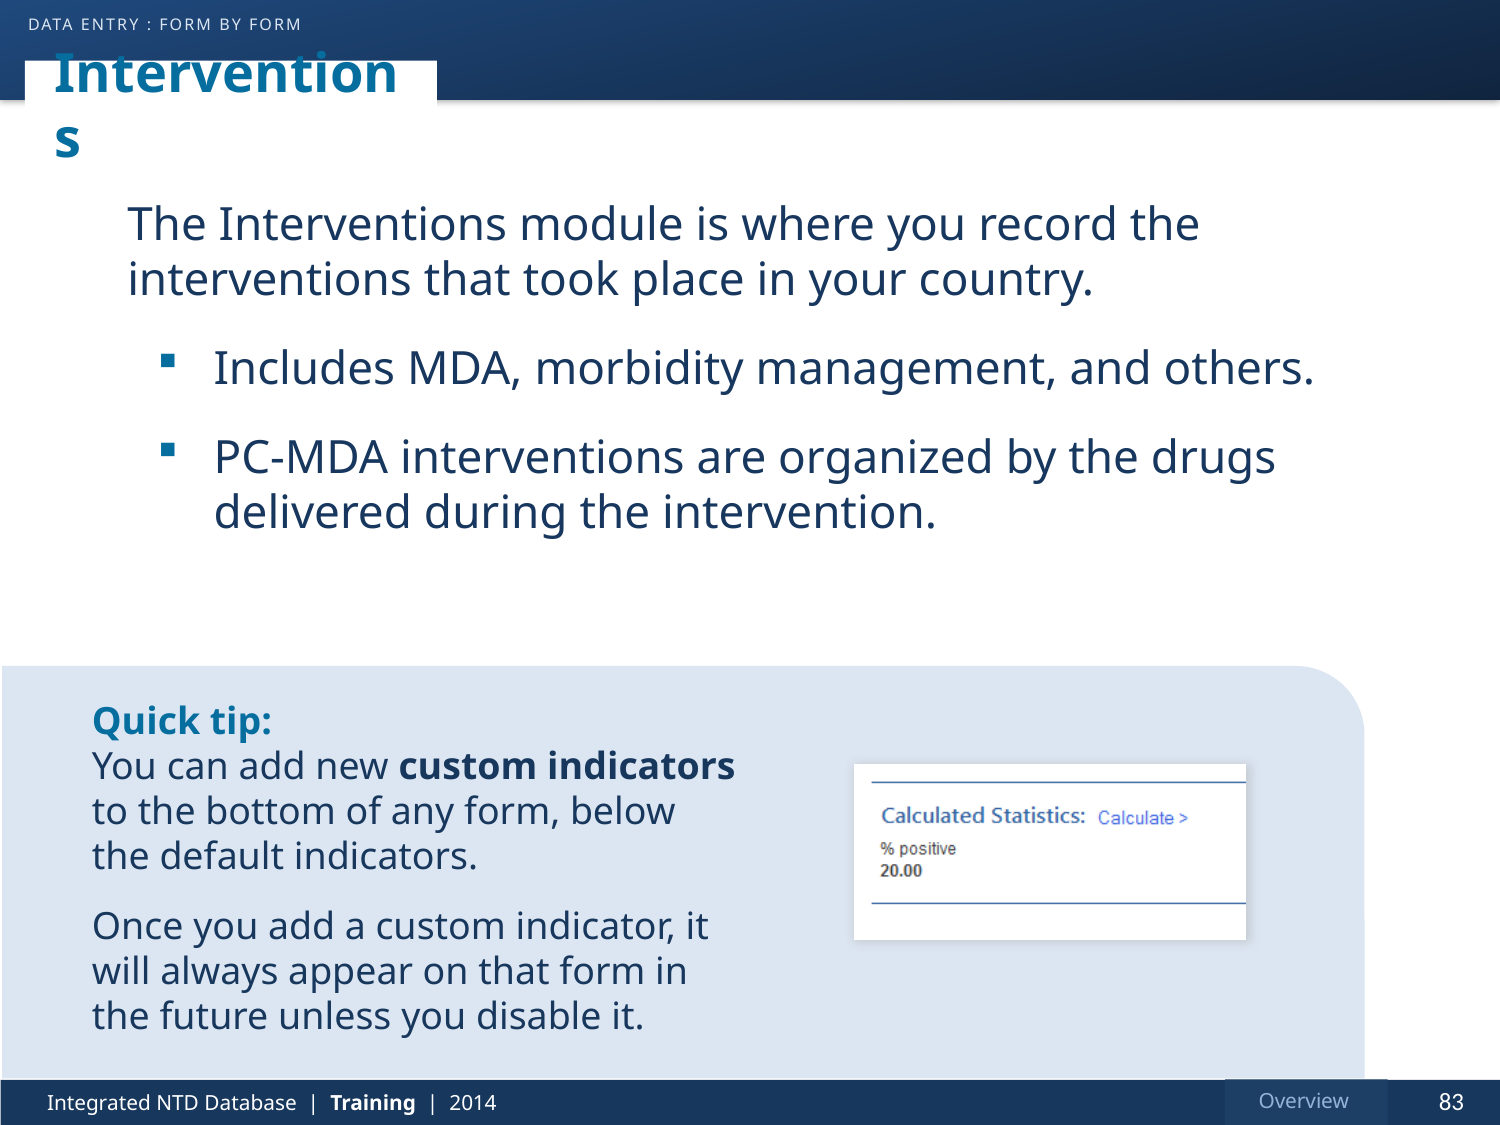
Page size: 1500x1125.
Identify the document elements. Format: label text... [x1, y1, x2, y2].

list The Interventions module is where you record the interventions that took place in your country. Includes MDA, morbidity management, and others. PC-MDA interventions are organized by the drugs delivered during the intervention. [112, 187, 1400, 930]
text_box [76, 689, 1246, 1049]
title Interventions [24, 60, 437, 146]
text_box [0, 663, 1367, 1081]
list data entry : form by form [28, 6, 313, 58]
